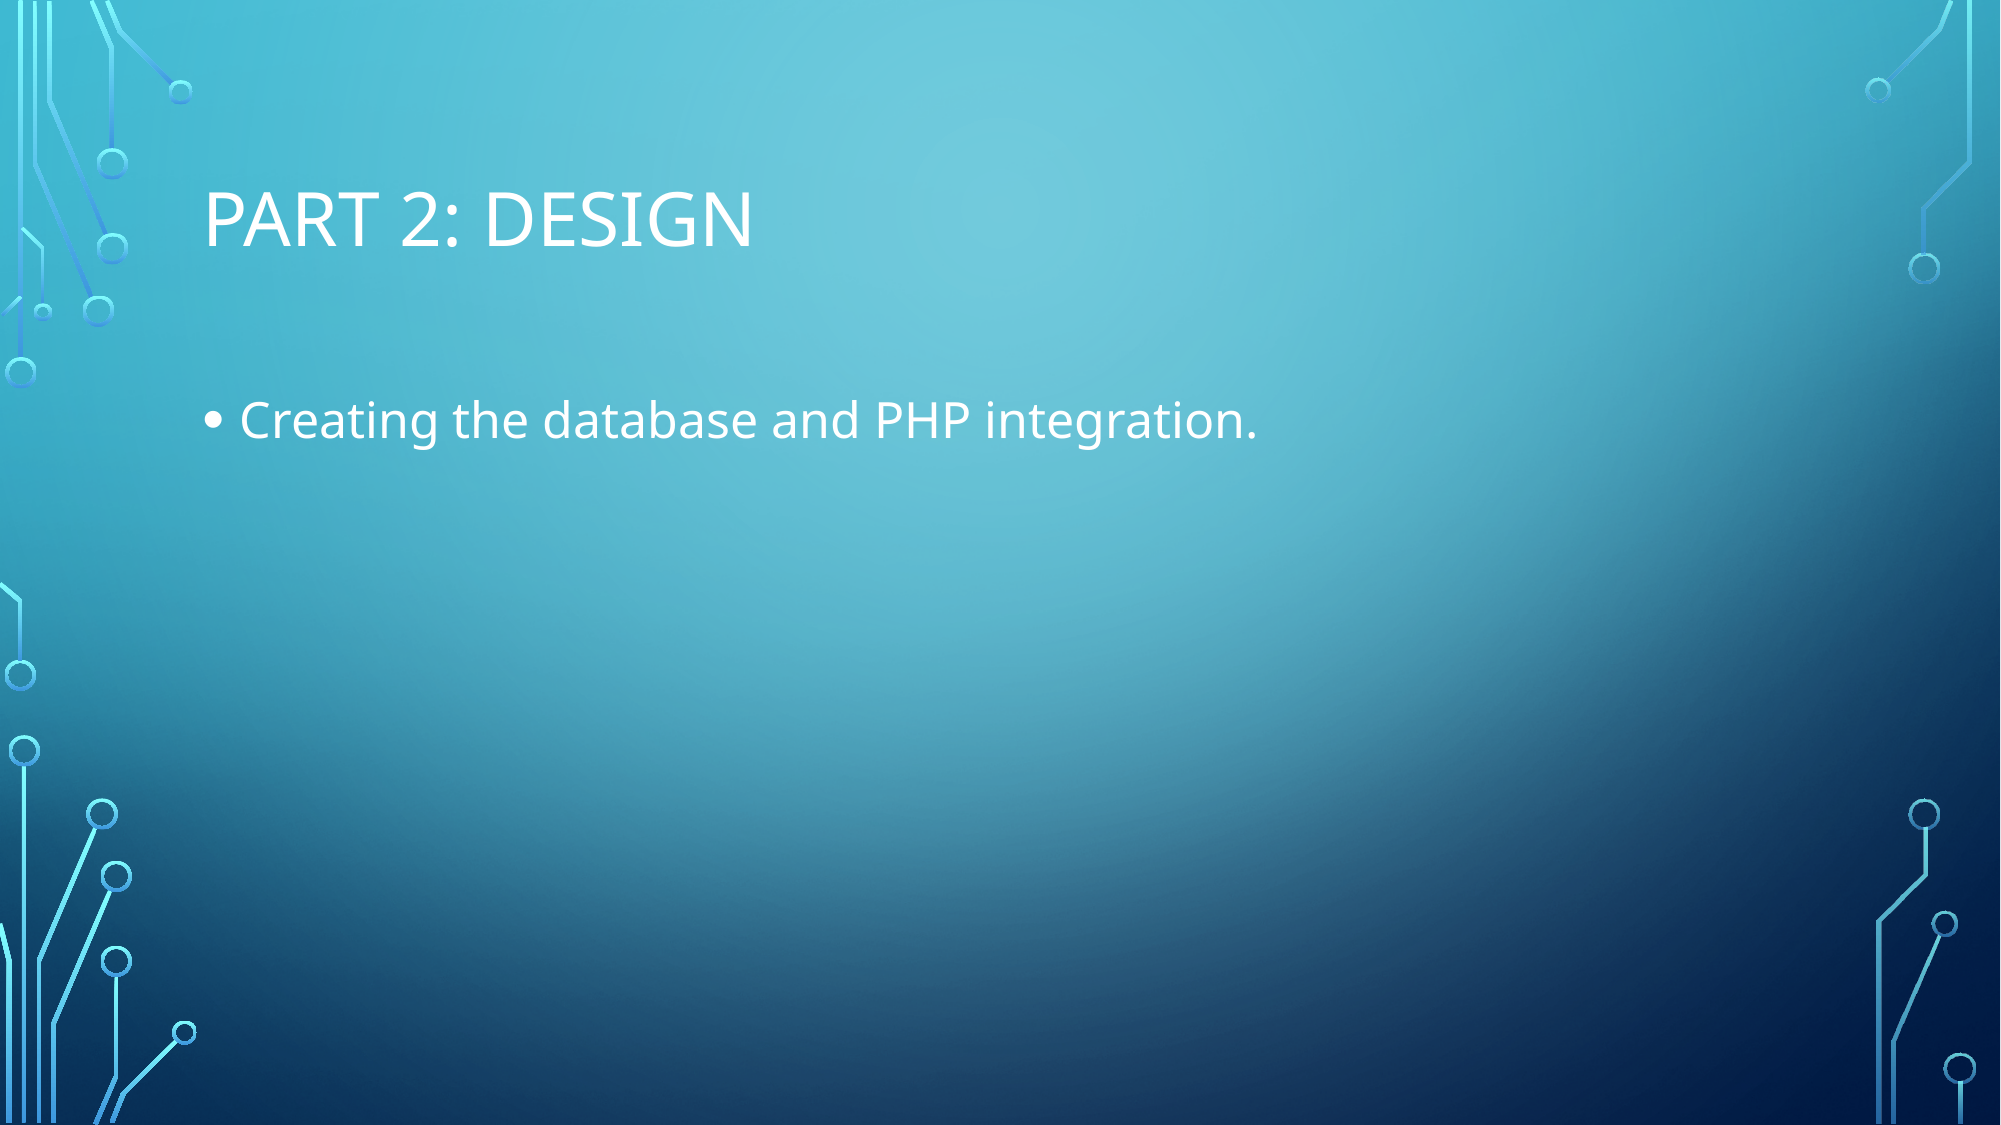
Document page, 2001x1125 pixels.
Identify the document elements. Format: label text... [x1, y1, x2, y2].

title Part 2: Design [187, 101, 1813, 344]
list Creating the database and PHP integration. [187, 369, 1813, 950]
